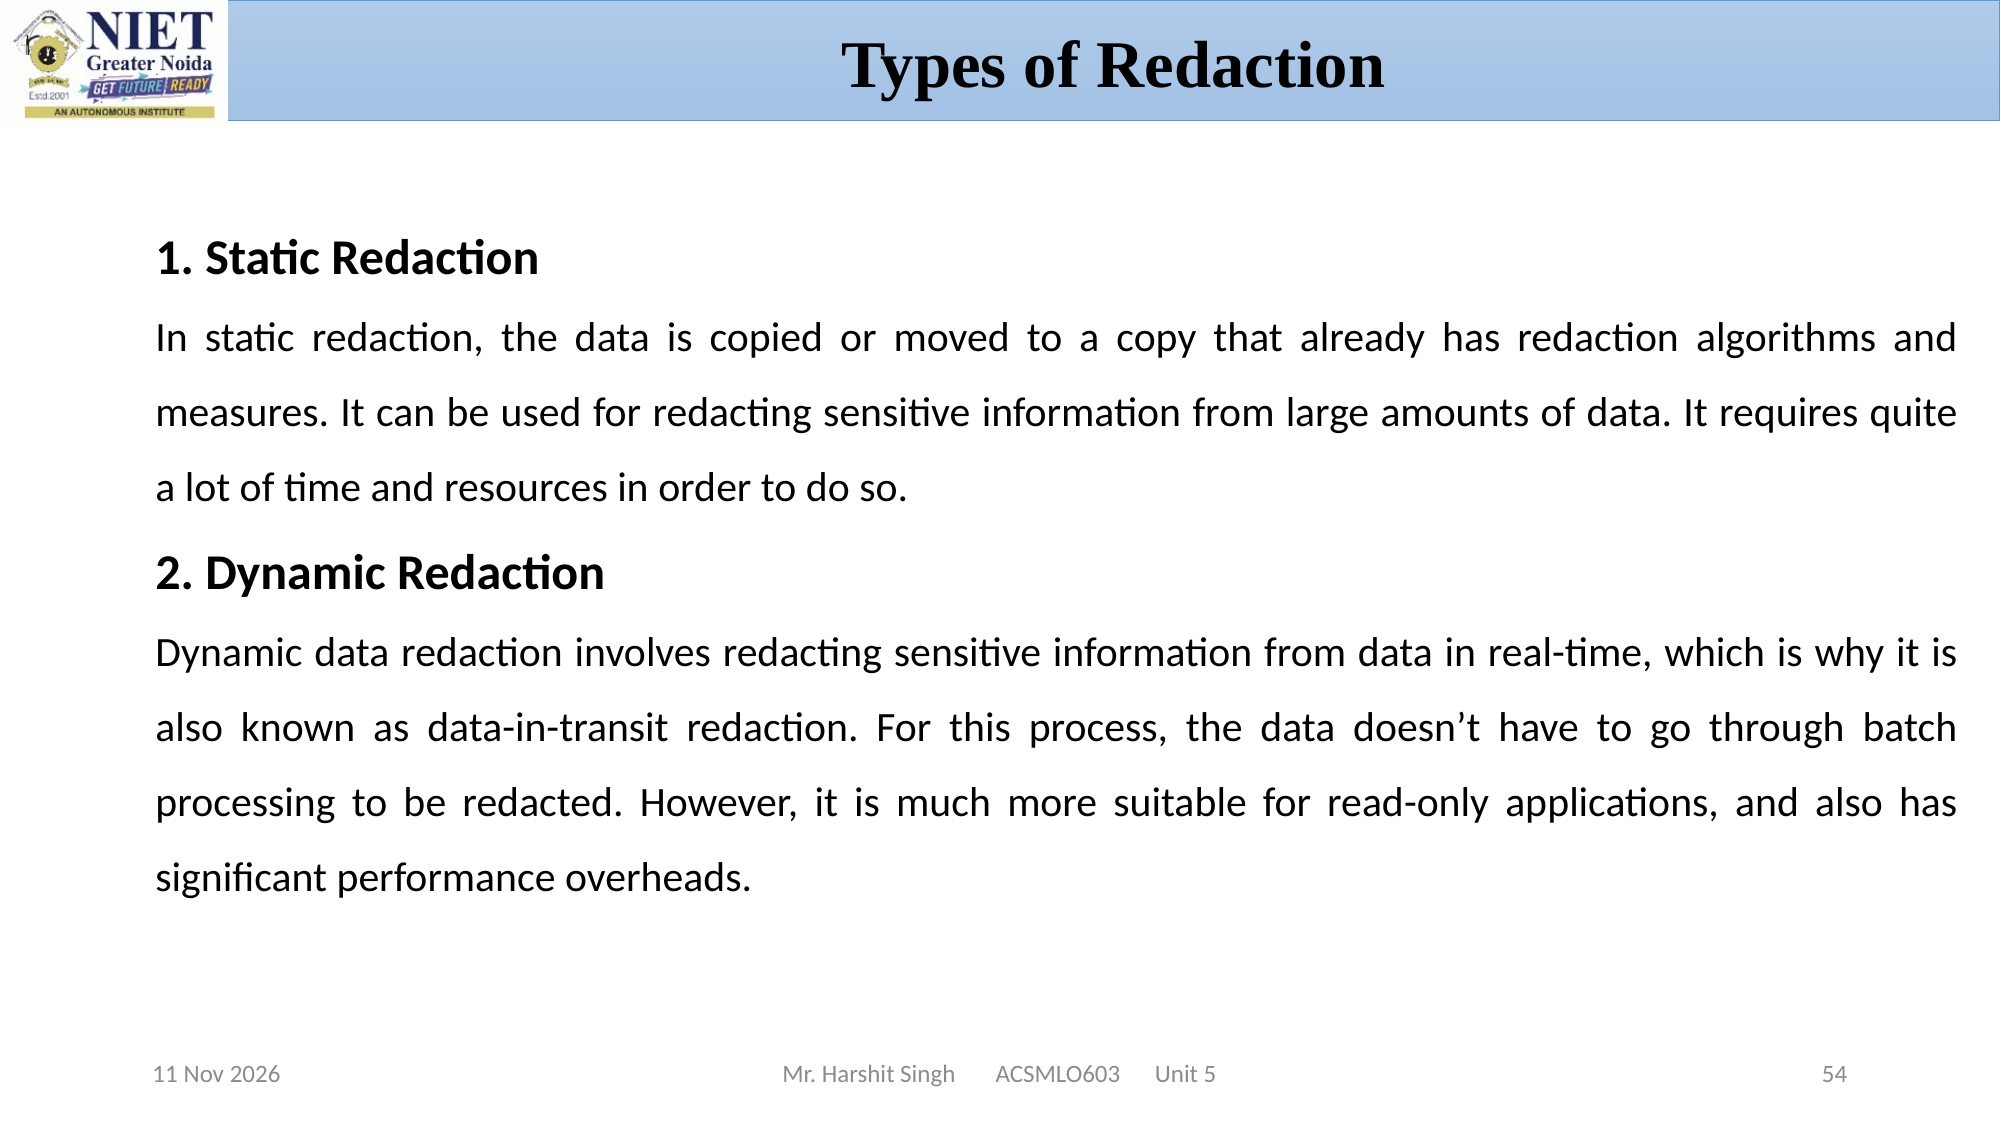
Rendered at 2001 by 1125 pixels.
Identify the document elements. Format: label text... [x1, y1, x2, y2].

footer Mr. Harshit Singh ACSMLO603 Unit 5 [662, 1042, 1338, 1103]
text_box Types of Redaction [228, 0, 2000, 121]
picture [0, 0, 228, 129]
slide_number 54 [1412, 1042, 1863, 1103]
slide_number May-23 [137, 1042, 588, 1103]
text_box 1. Static Redaction In static redaction, the data is copied or moved to a copy that already has redaction algorithms and measures. It can be used for redacting sensitive information from large amounts of data. It requires quite a lot of time and resources in order to do so. 2. Dynamic Redaction Dynamic data redaction involves redacting sensitive information from data in real-time, which is why it is also known as data-in-transit redaction. For this process, the data doesn’t have to go through batch processing to be redacted. However, it is much more suitable for read-only applications, and also has significant performance overheads. [140, 187, 1974, 982]
